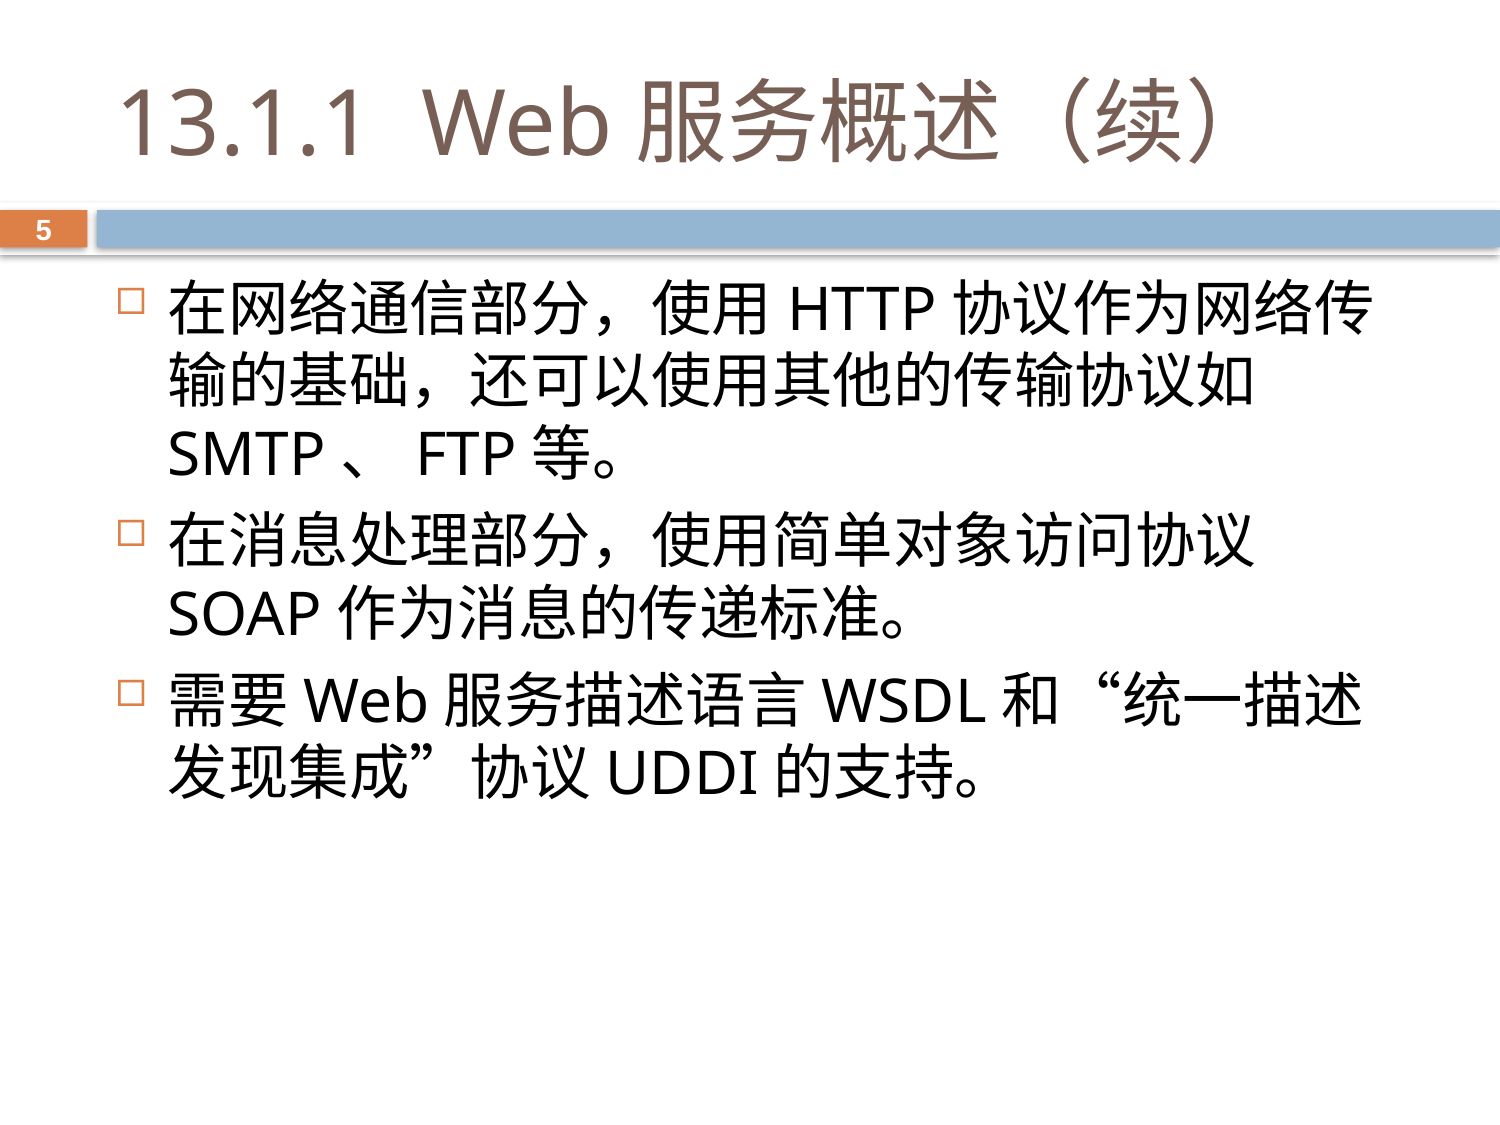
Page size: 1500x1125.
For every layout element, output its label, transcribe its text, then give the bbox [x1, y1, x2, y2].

slide_number 5 [0, 208, 88, 249]
title 13.1.1 Web服务概述（续） [100, 37, 1438, 200]
list 在网络通信部分，使用HTTP协议作为网络传输的基础，还可以使用其他的传输协议如SMTP、FTP等。 在消息处理部分，使用简单对象访问协议SOAP作为消息的传递标准。 需要Web服务描述语言WSDL和“统一描述发现集成”协议UDDI的支持。 [100, 262, 1438, 1000]
